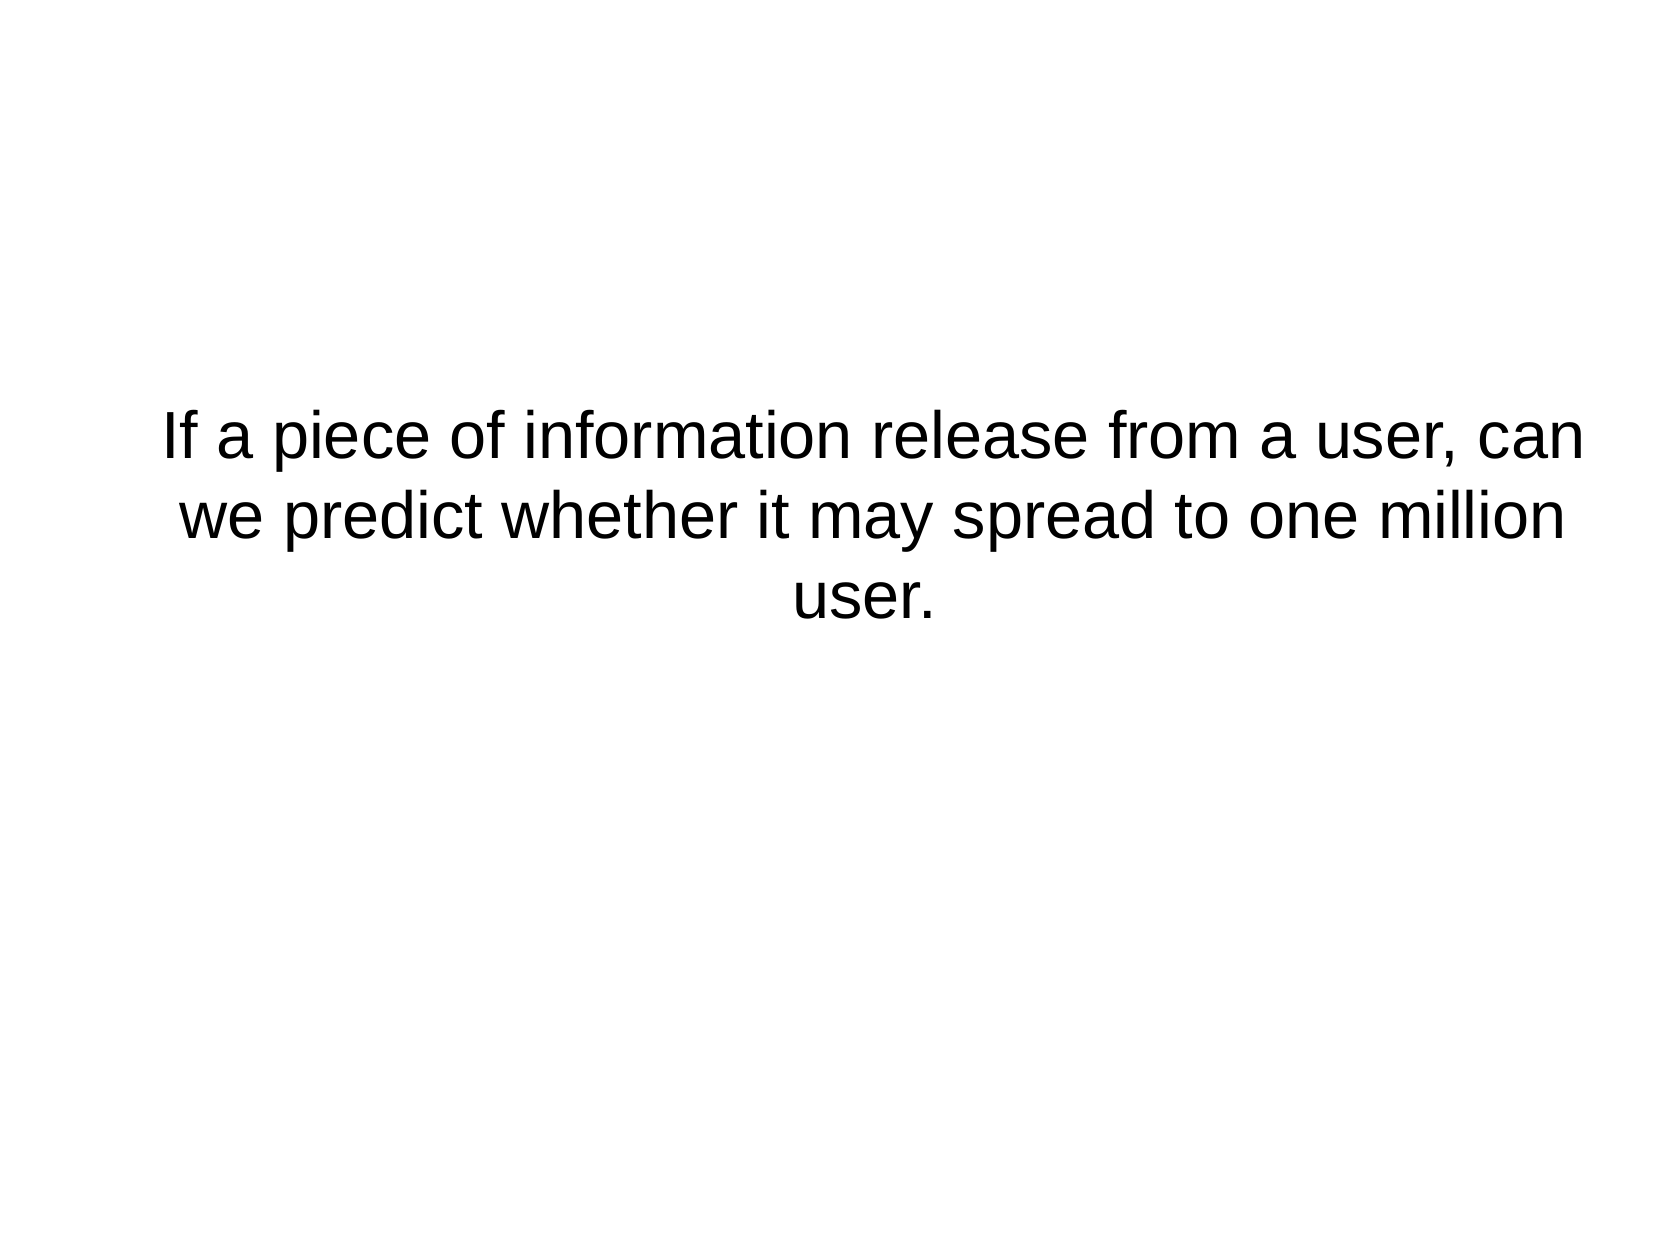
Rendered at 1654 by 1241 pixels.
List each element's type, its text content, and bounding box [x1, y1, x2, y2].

text_box If a piece of information release from a user, can we predict whether it may spread to one million user. [129, 32, 1618, 993]
